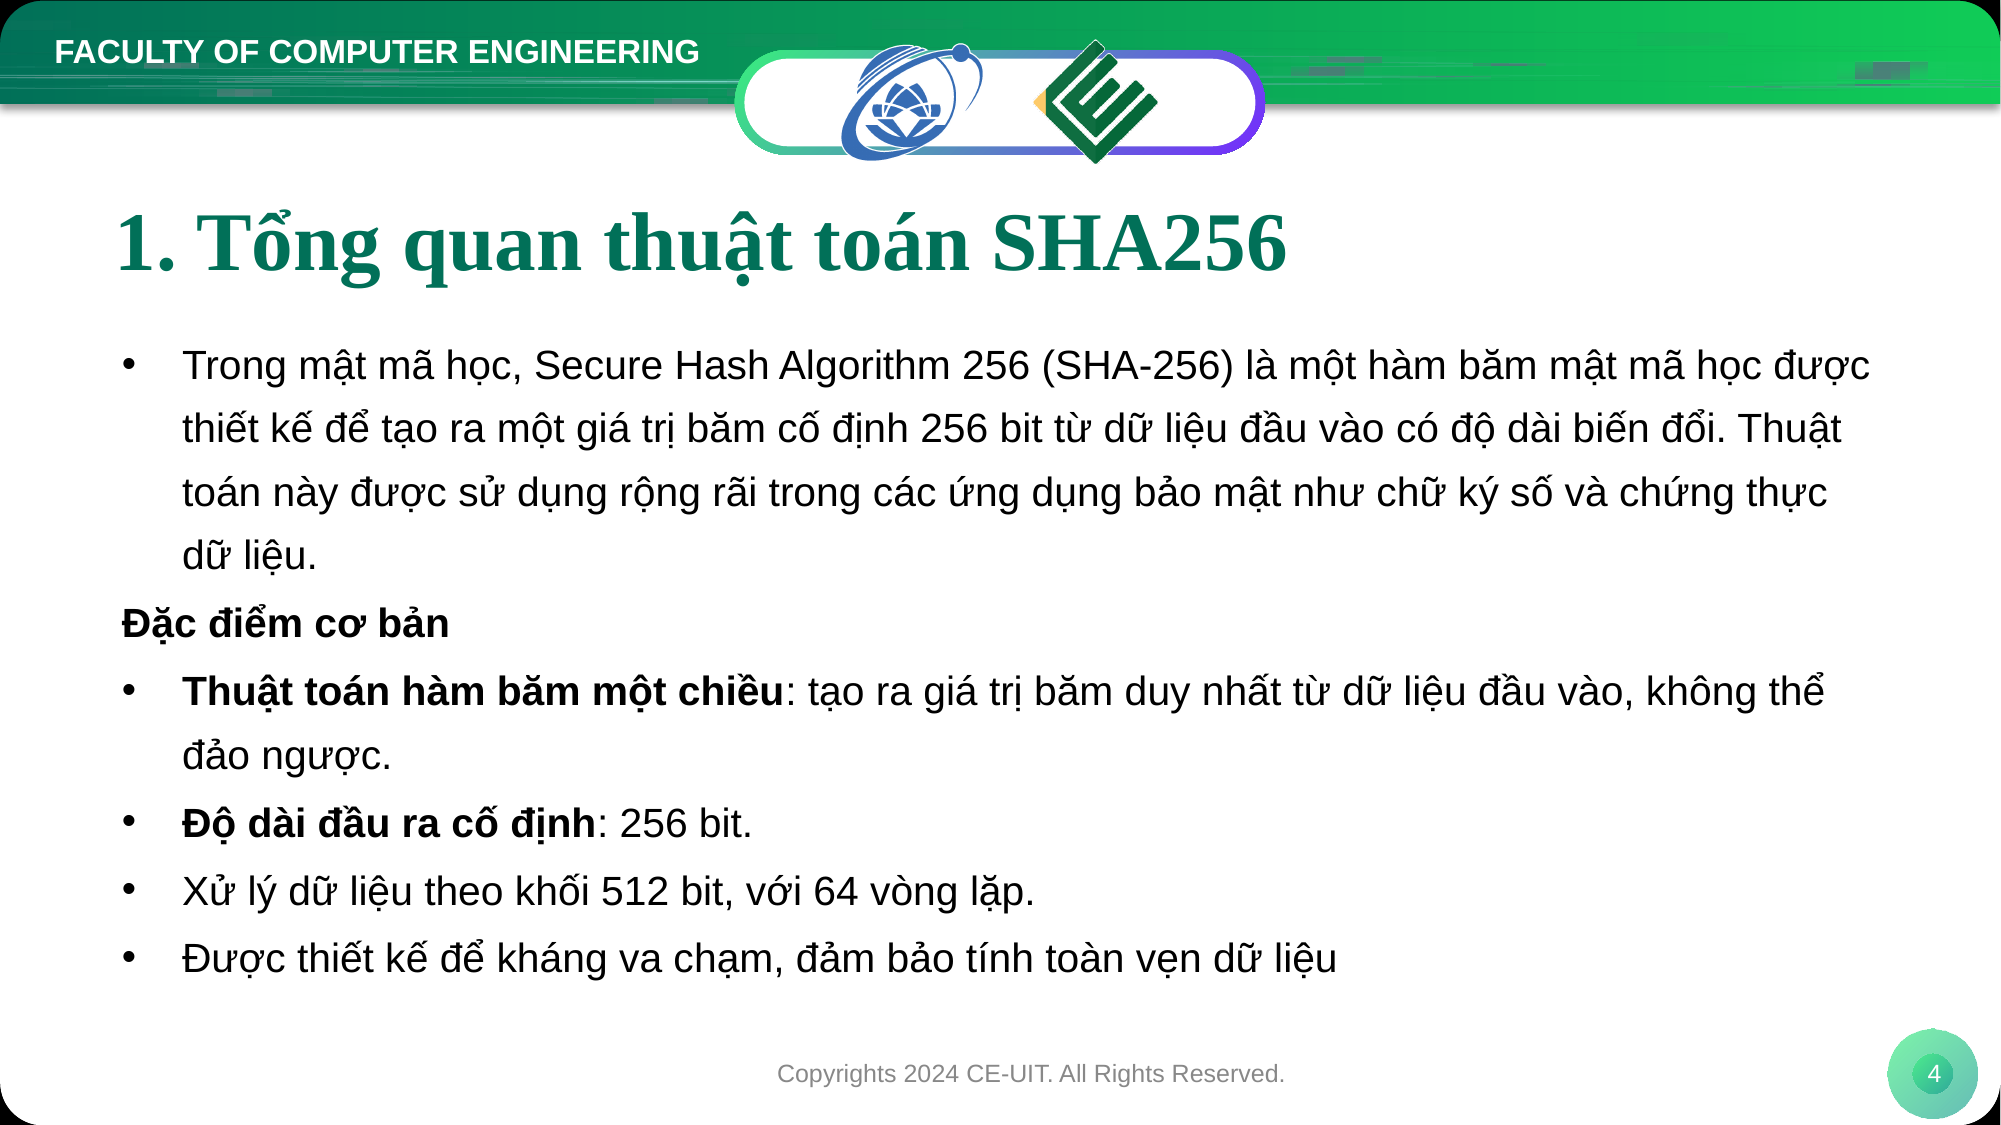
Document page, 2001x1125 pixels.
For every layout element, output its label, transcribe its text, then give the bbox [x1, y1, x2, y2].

slide_number 4 [1709, 1042, 2000, 1103]
title 1. Tổng quan thuật toán SHA256 [99, 170, 1901, 316]
list Trong mật mã học, Secure Hash Algorithm 256 (SHA-256) là một hàm băm mật mã học được thiết kế để tạo ra một giá trị băm cố định 256 bit từ dữ liệu đầu vào có độ dài biến đổi. Thuật toán này được sử dụng rộng rãi trong các ứng dụng bảo mật như chữ ký số và chứng thực dữ liệu. Đặc điểm cơ bản Thuật toán hàm băm một chiều: tạo ra giá trị băm duy nhất từ dữ liệu đầu vào, không thể đảo ngược. Độ dài đầu ra cố định: 256 bit. Xử lý dữ liệu theo khối 512 bit, với 64 vòng lặp. Được thiết kế để kháng va chạm, đảm bảo tính toàn vẹn dữ liệu [99, 316, 1901, 999]
picture [0, 1, 2001, 166]
footer Copyrights 2024 CE-UIT. All Rights Reserved. [694, 1042, 1370, 1103]
